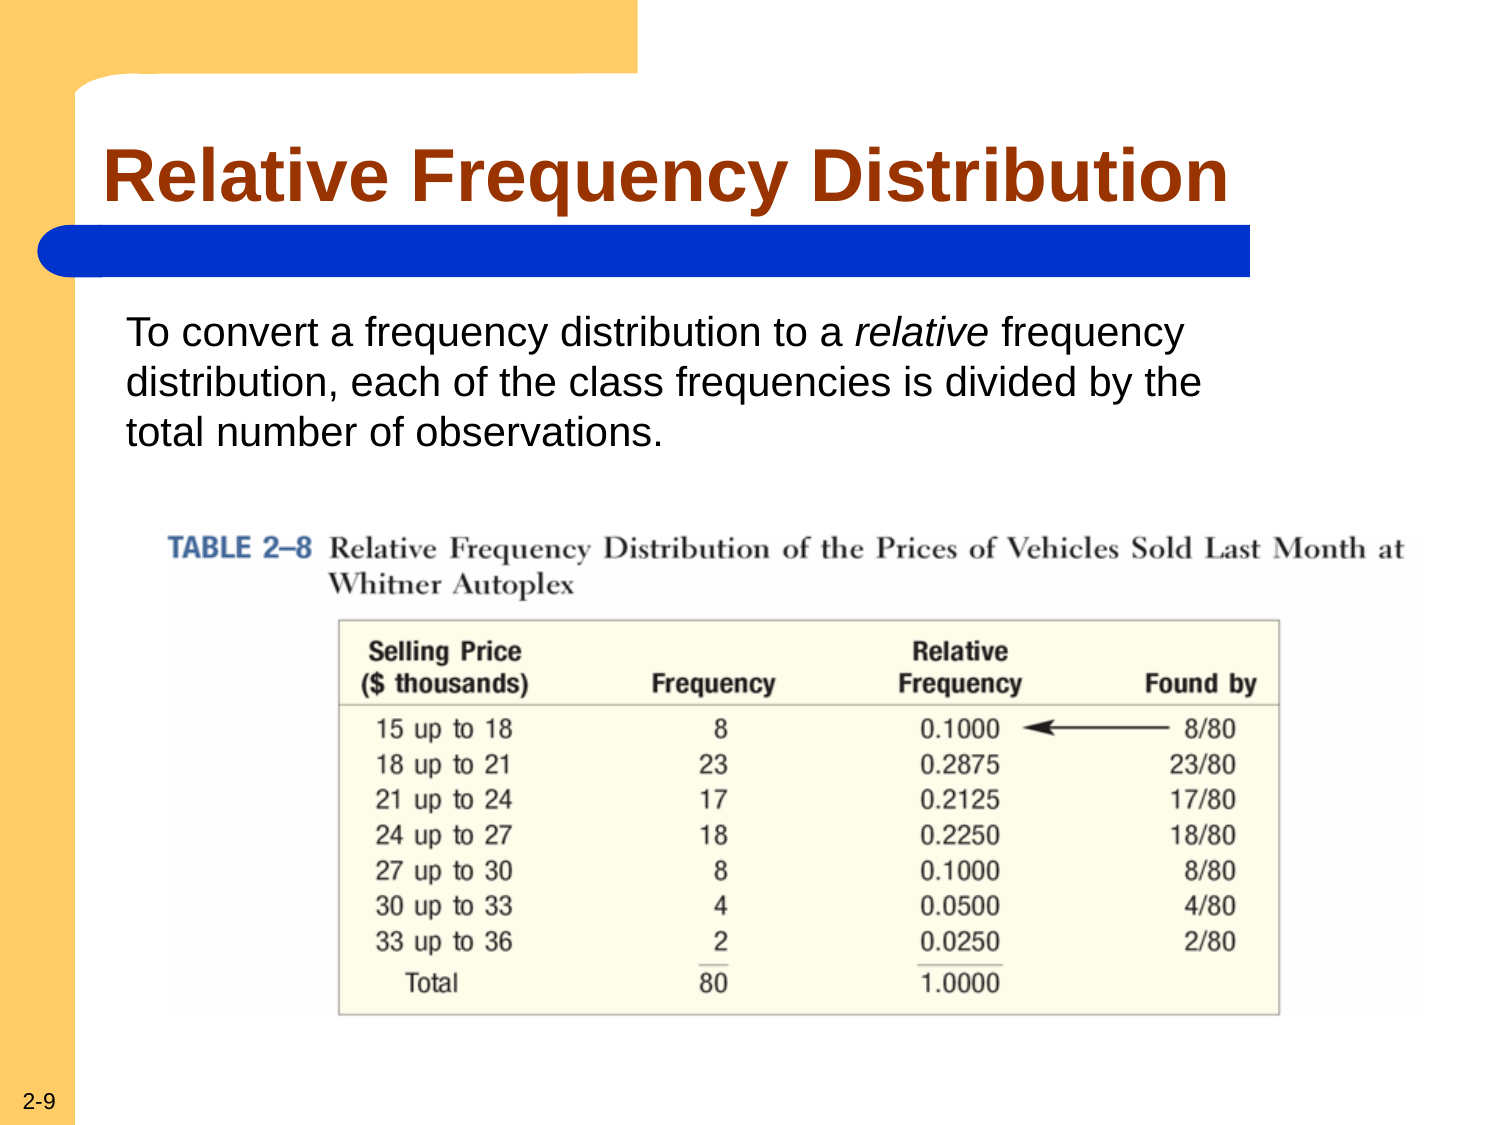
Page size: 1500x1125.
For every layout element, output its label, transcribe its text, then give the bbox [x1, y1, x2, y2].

title Relative Frequency Distribution [87, 75, 1388, 225]
text_box To convert a frequency distribution to a relative frequency distribution, each of the class frequencies is divided by the total number of observations. [110, 297, 1230, 463]
picture [165, 534, 1427, 1019]
